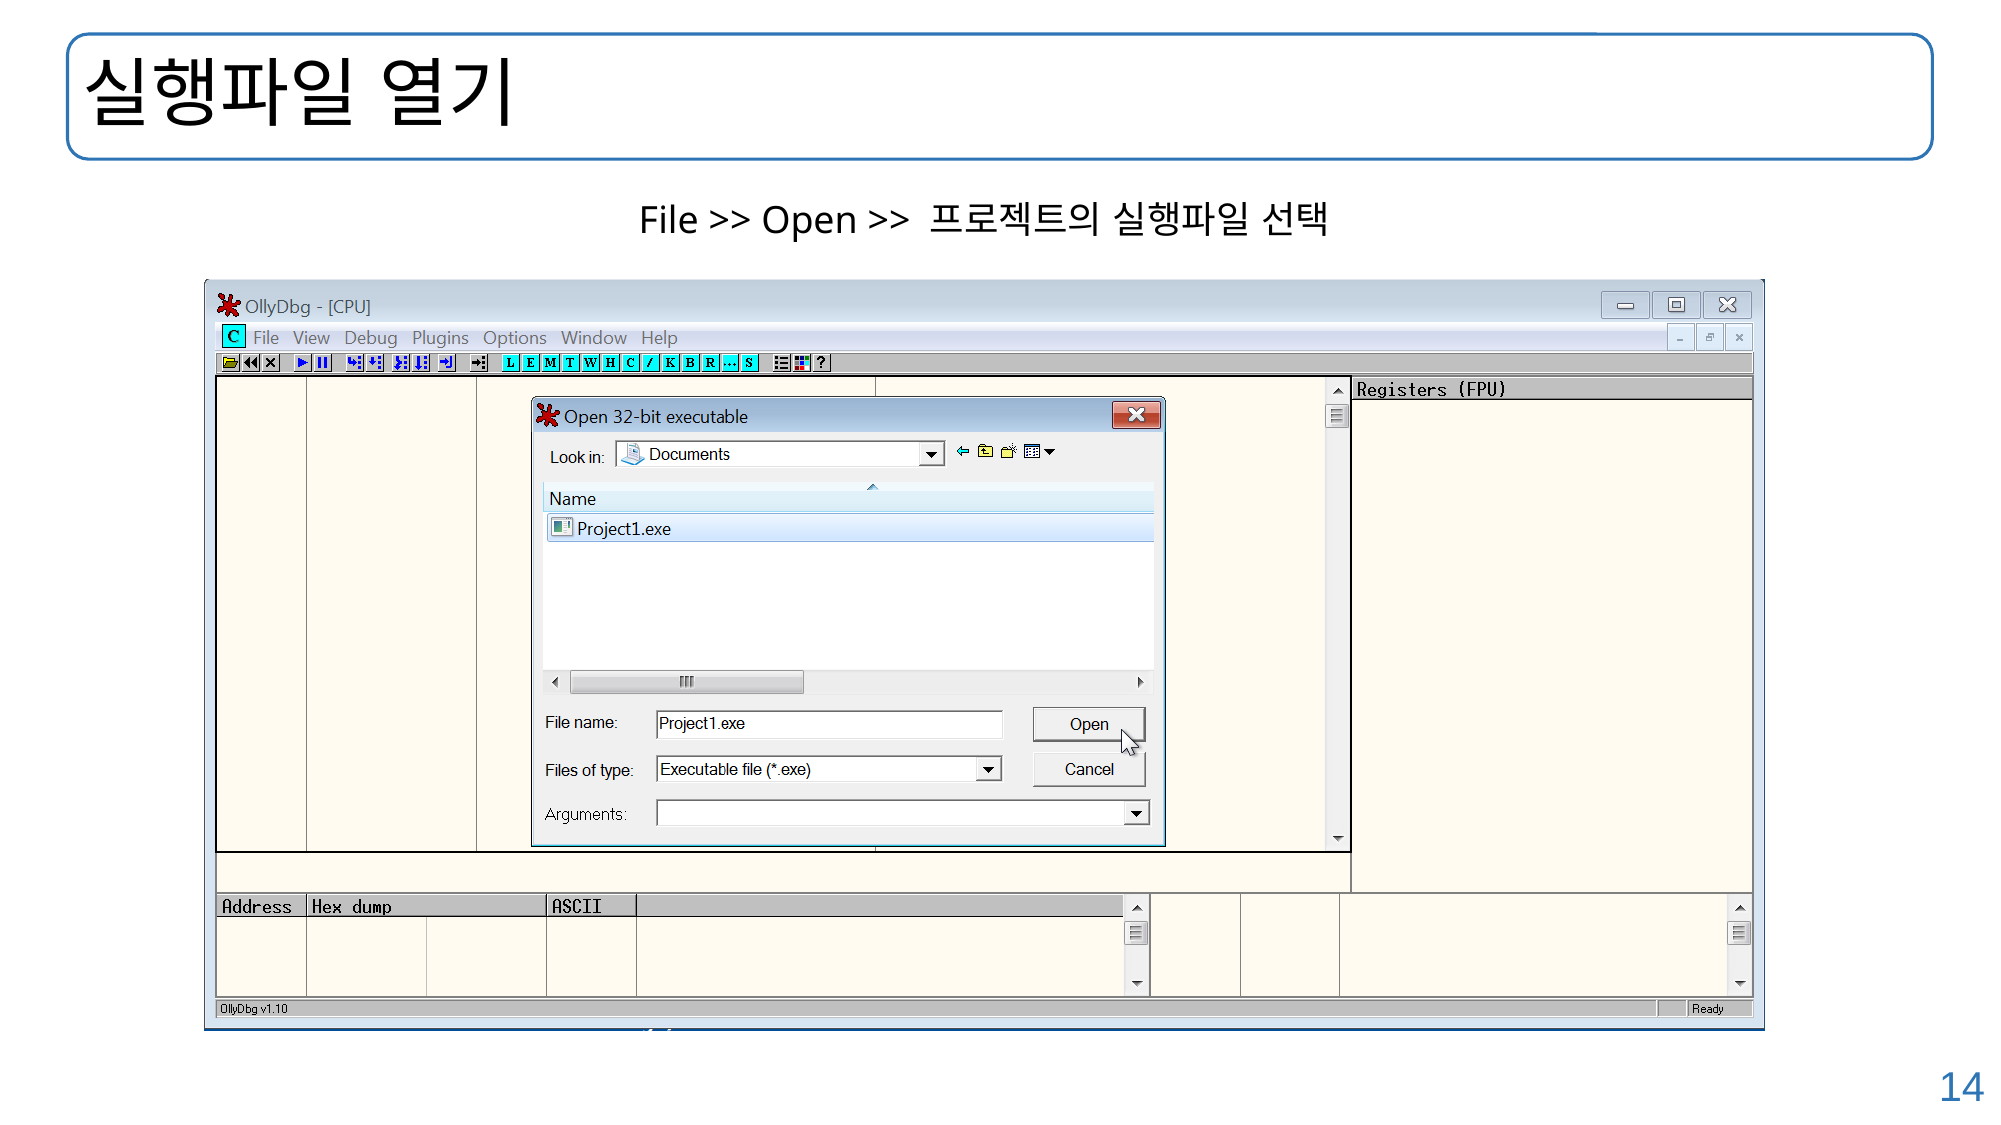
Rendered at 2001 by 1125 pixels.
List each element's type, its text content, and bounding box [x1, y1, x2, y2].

text_box File >> Open >> 프로젝트의 실행파일 선택 [482, 188, 1487, 249]
title 실행파일 열기 [67, 34, 1933, 160]
picture [204, 279, 1765, 1031]
